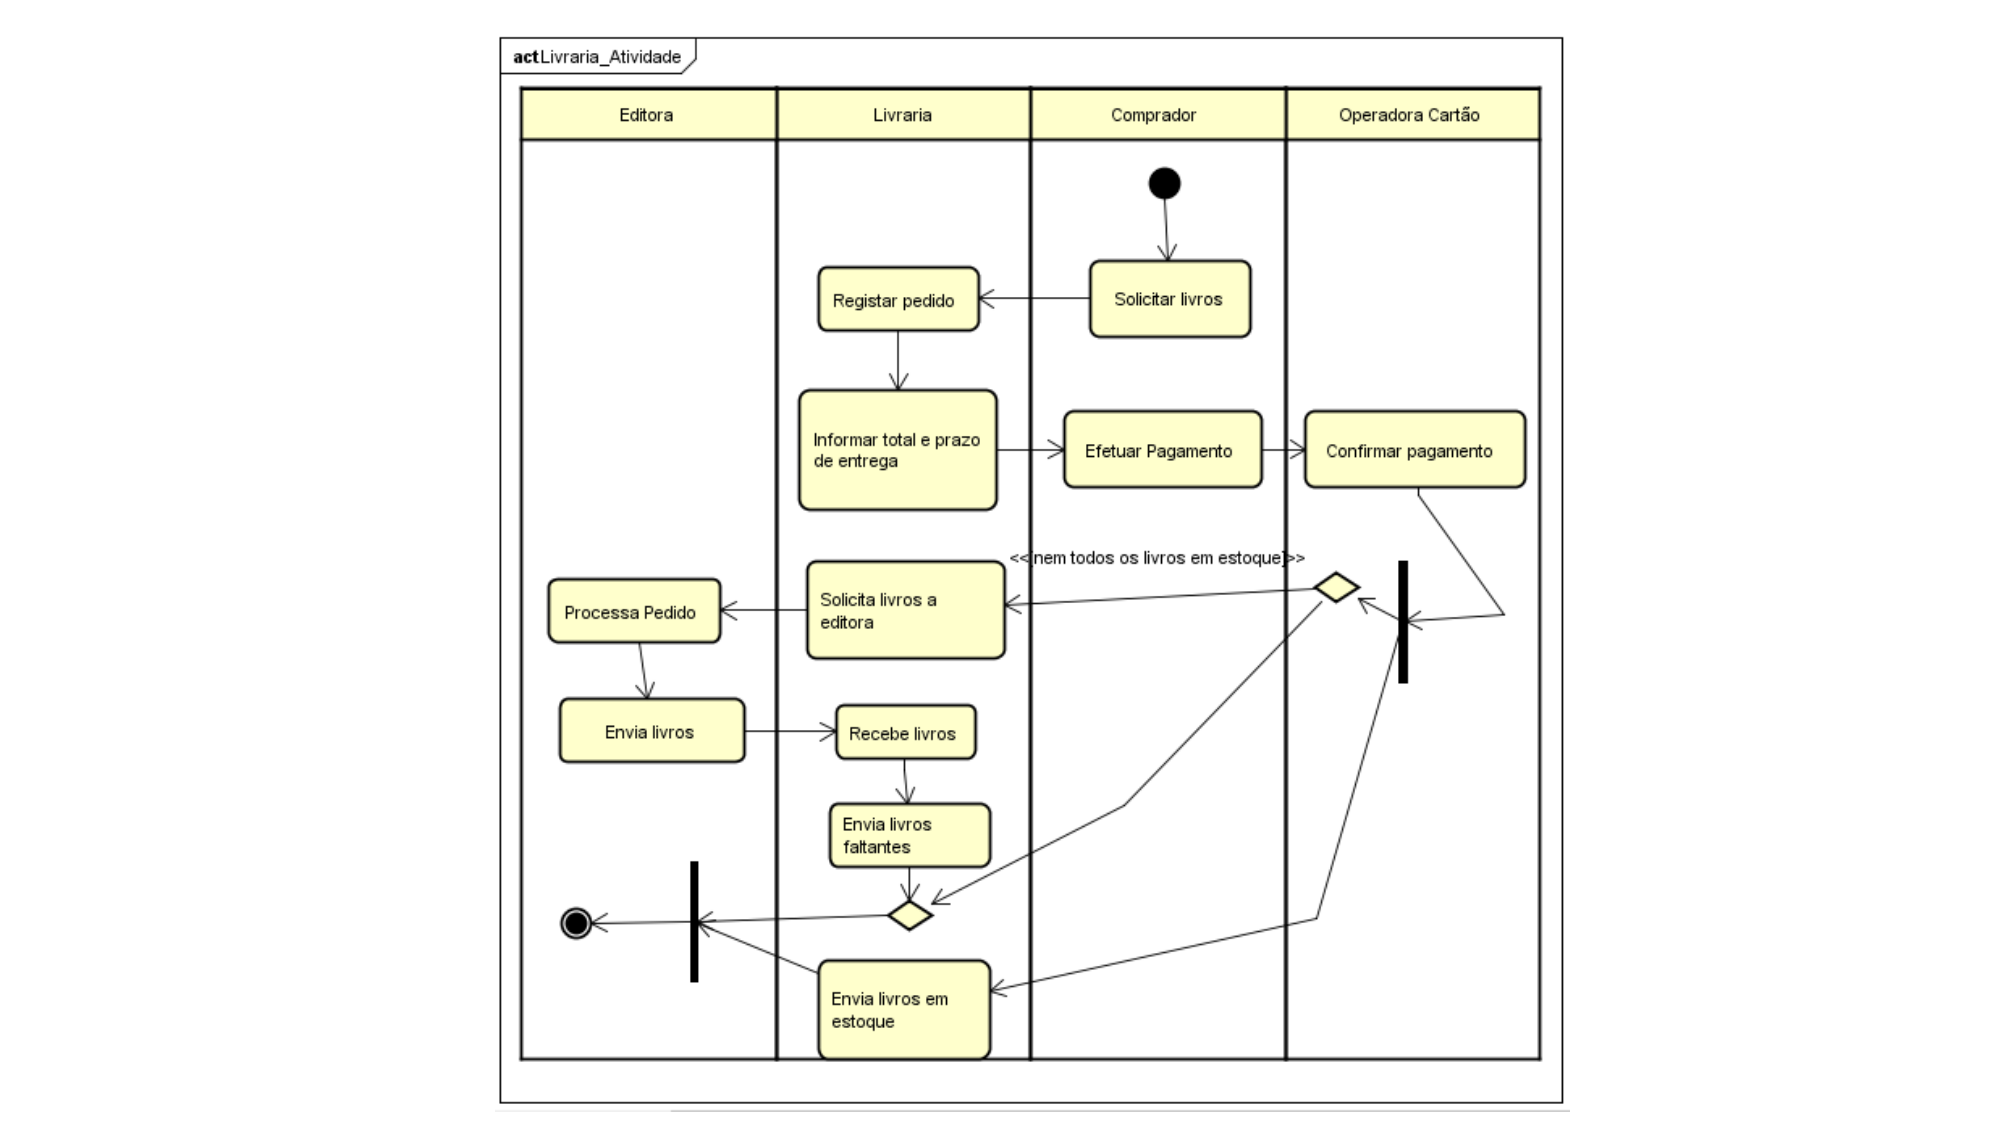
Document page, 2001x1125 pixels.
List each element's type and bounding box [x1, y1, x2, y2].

picture [495, 31, 1570, 1112]
